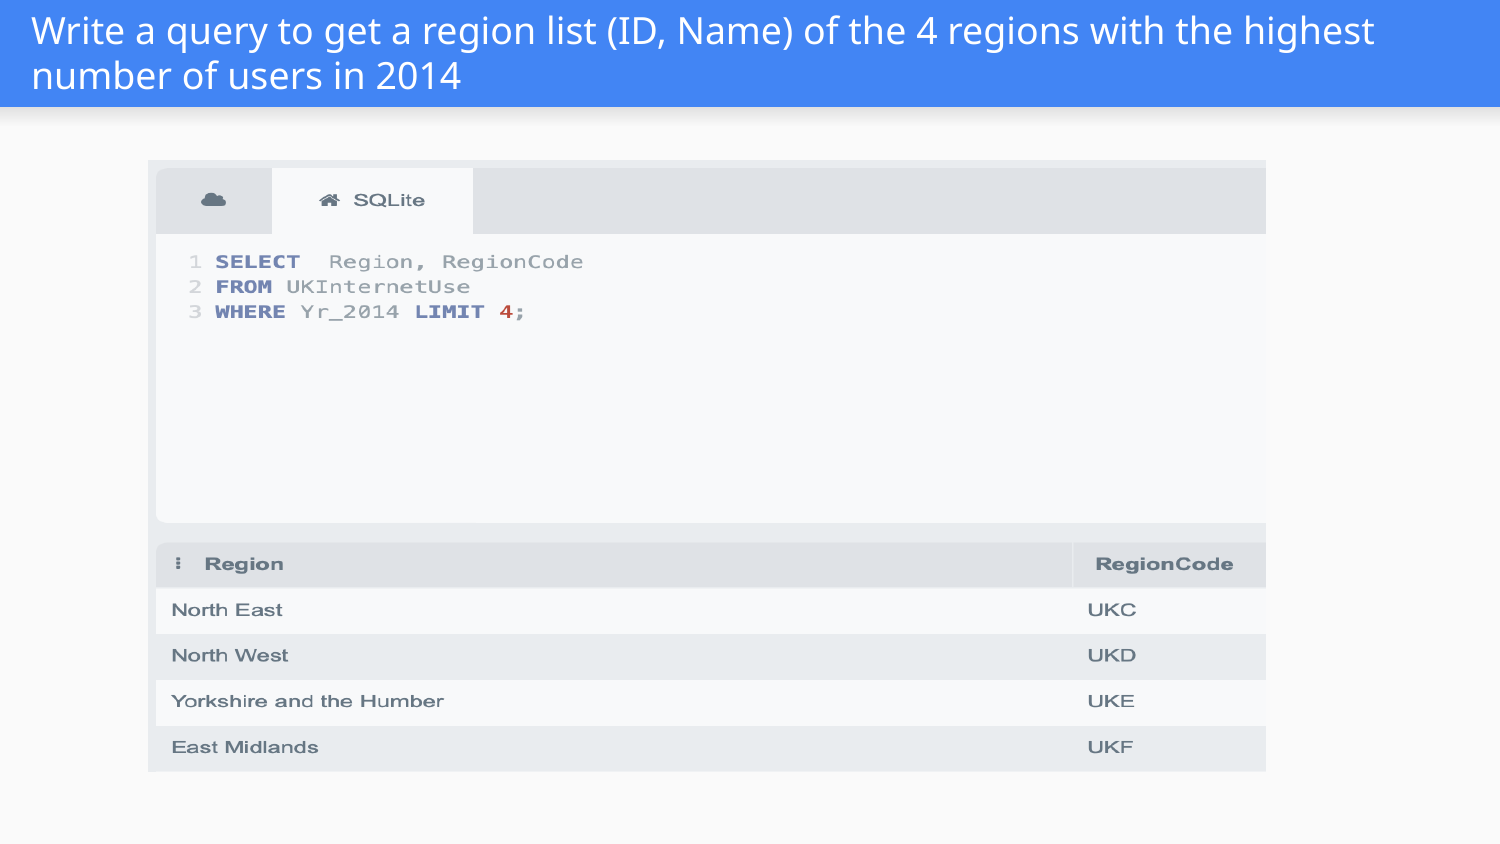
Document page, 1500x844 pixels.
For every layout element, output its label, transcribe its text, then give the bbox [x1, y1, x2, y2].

title Write a query to get a region list (ID, Name) of the 4 regions with the highest number of users in 2014 [16, 2, 1464, 102]
picture [148, 160, 1266, 773]
